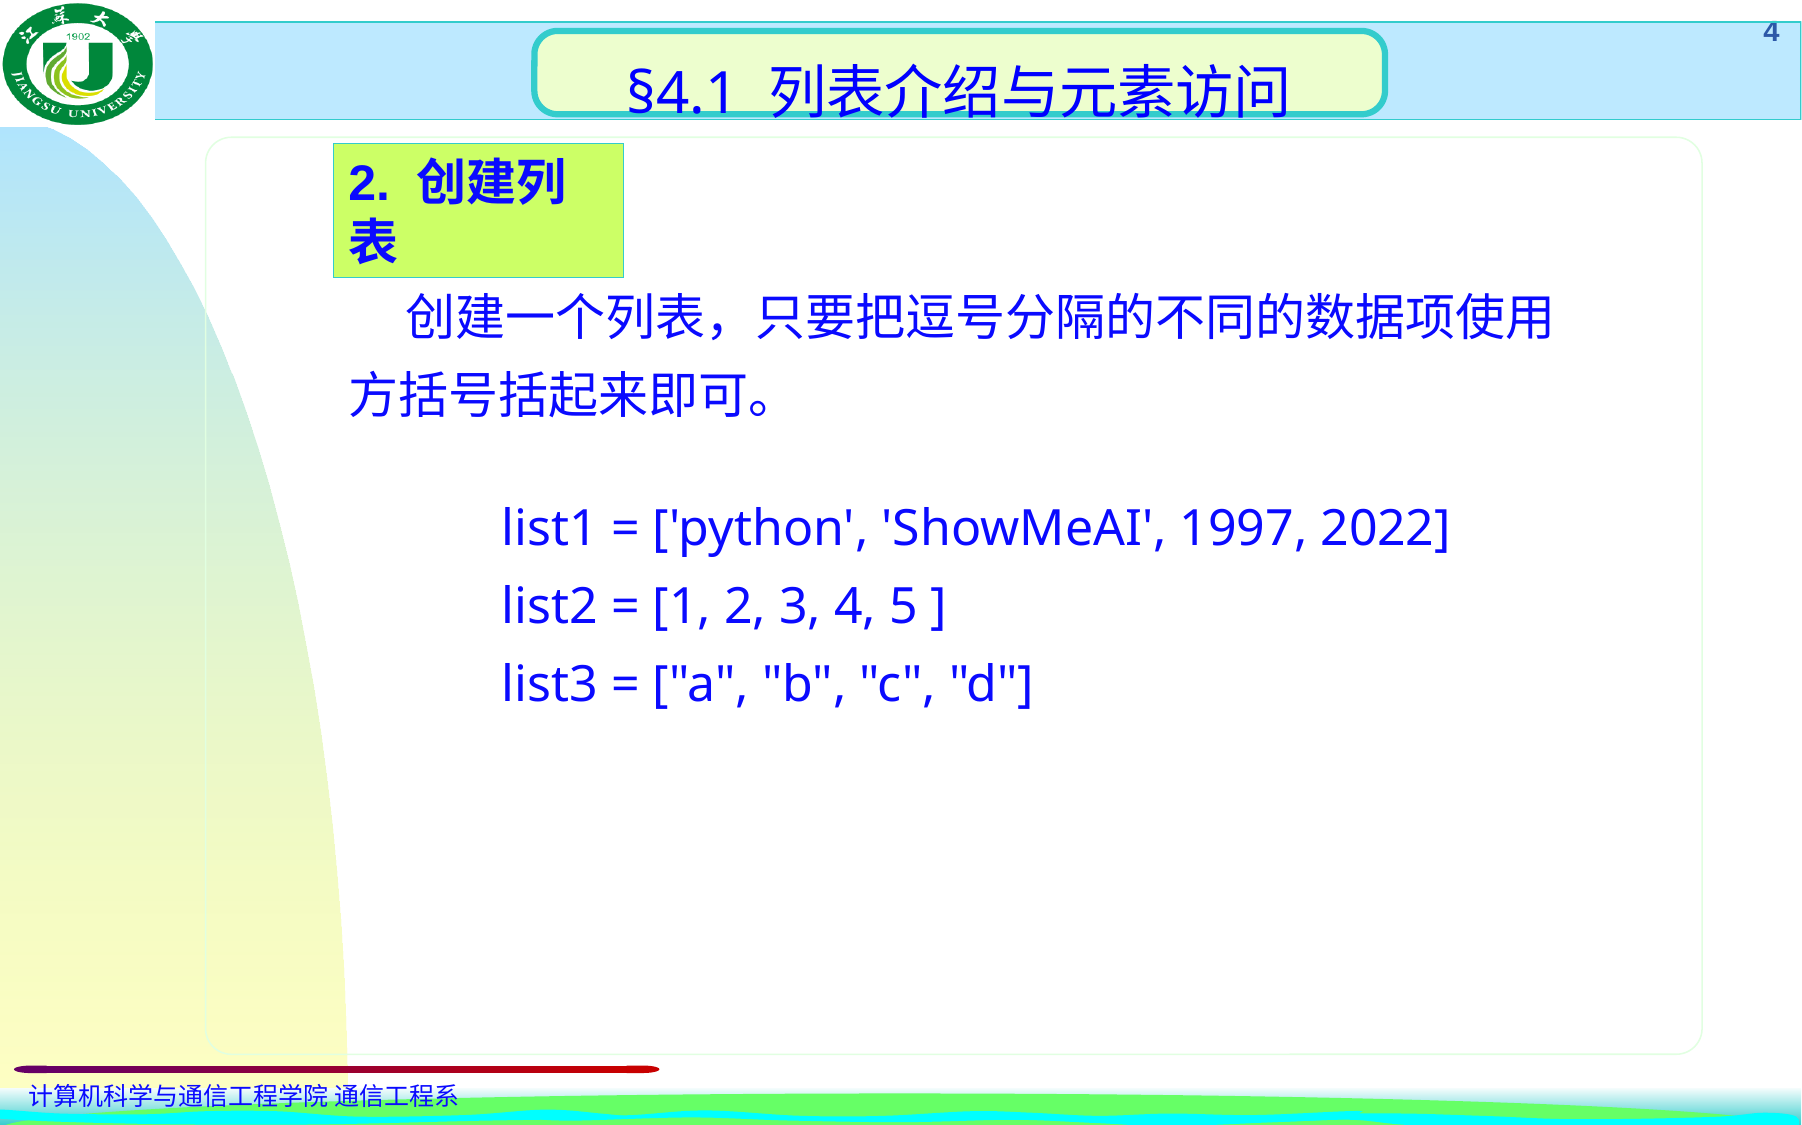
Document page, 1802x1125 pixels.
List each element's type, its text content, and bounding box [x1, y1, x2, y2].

text_box 2. 创建列表 [333, 143, 624, 260]
text_box list1 = ['python', 'ShowMeAI', 1997, 2022] list2 = [1, 2, 3, 4, 5 ] list3 = ["a", "b", "c", "d"] [487, 469, 1586, 719]
text_box §4.1 列表介绍与元素访问 [534, 30, 1386, 115]
picture [0, 1, 155, 127]
text_box 创建一个列表，只要把逗号分隔的不同的数据项使用方括号括起来即可。 [333, 260, 1574, 432]
